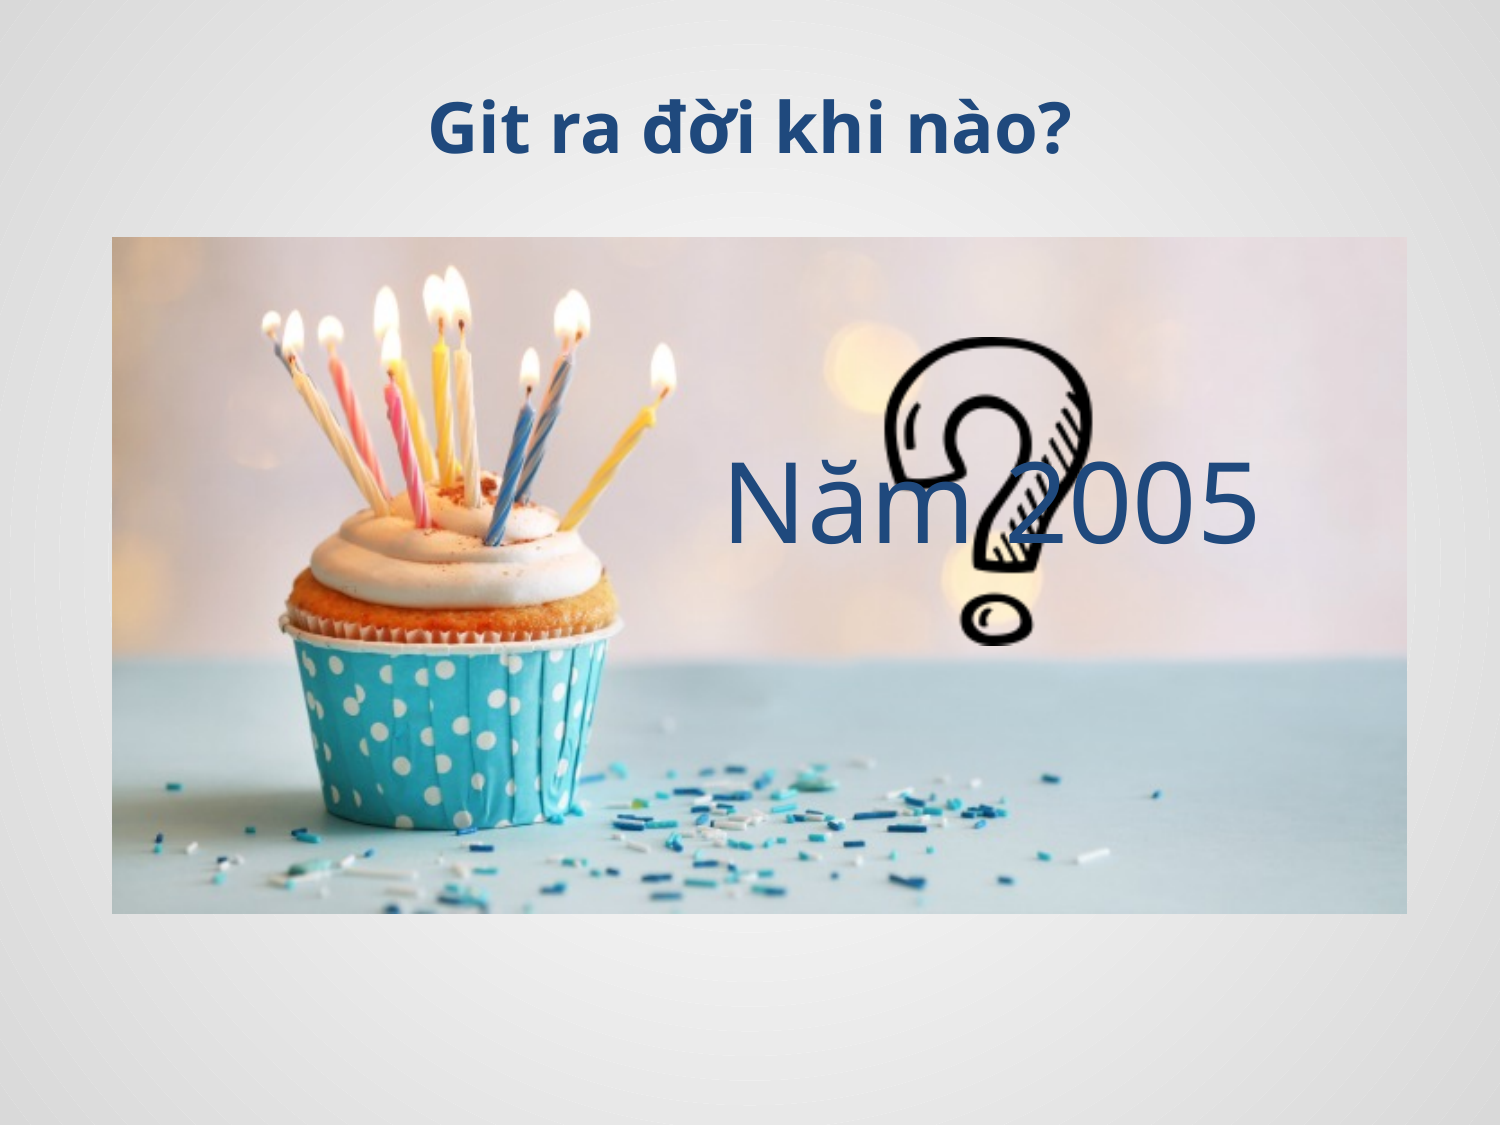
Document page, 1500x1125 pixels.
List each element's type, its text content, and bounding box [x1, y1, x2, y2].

picture [112, 237, 1407, 914]
text_box Git ra đời khi nào? [412, 74, 1088, 175]
